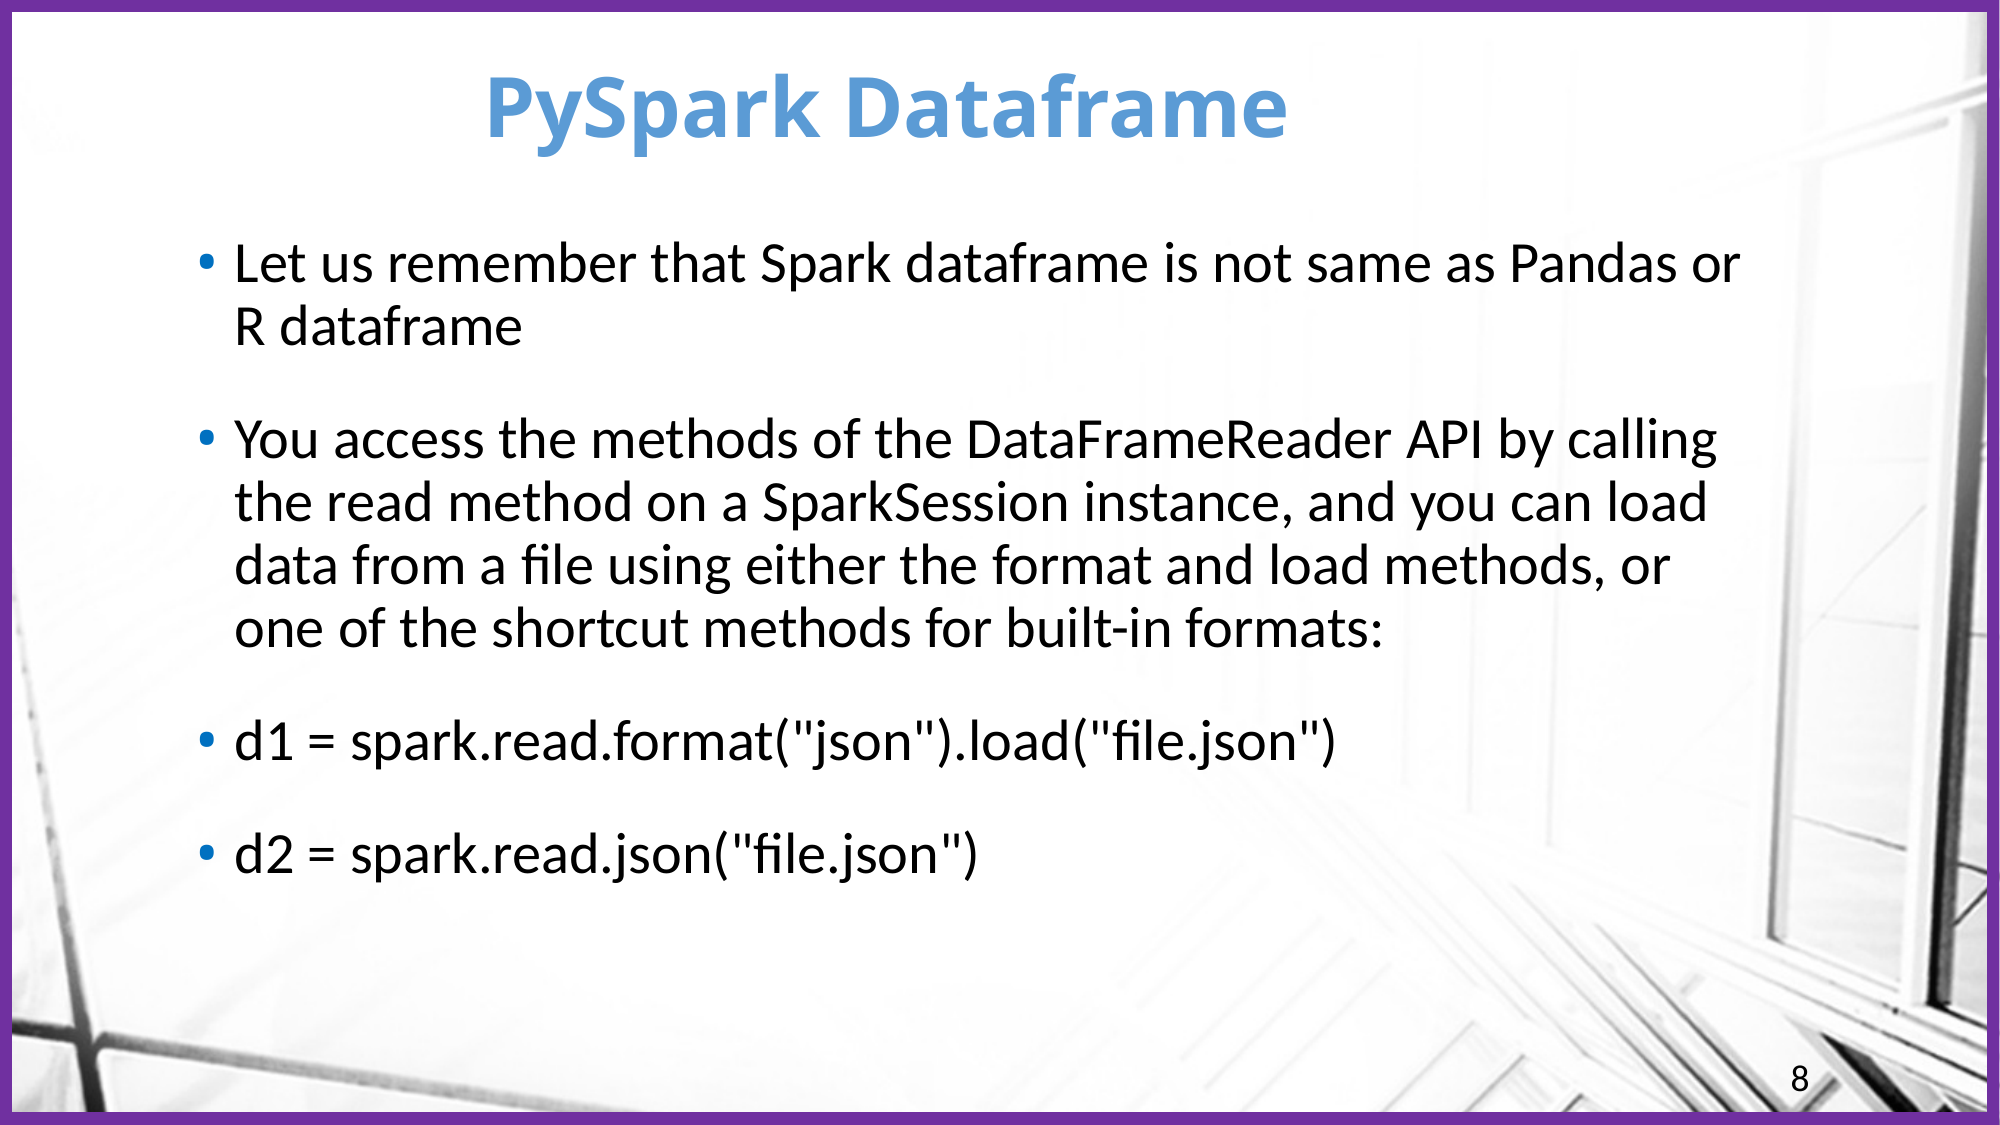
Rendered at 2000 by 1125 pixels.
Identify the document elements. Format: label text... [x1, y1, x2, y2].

slide_number 8 [1624, 1054, 1825, 1100]
title PySpark Dataframe [174, 26, 1600, 202]
picture [12, 12, 1987, 1112]
list Let us remember that Spark dataframe is not same as Pandas or R dataframe You access the methods of the DataFrameReader API by calling the read method on a SparkSession instance, and you can load data from a file using either the format and load methods, or one of the shortcut methods for built-in formats: d1 = spark.read.format("json").load("file.json") d2 = spark.read.json("file.json") [174, 224, 1775, 1025]
